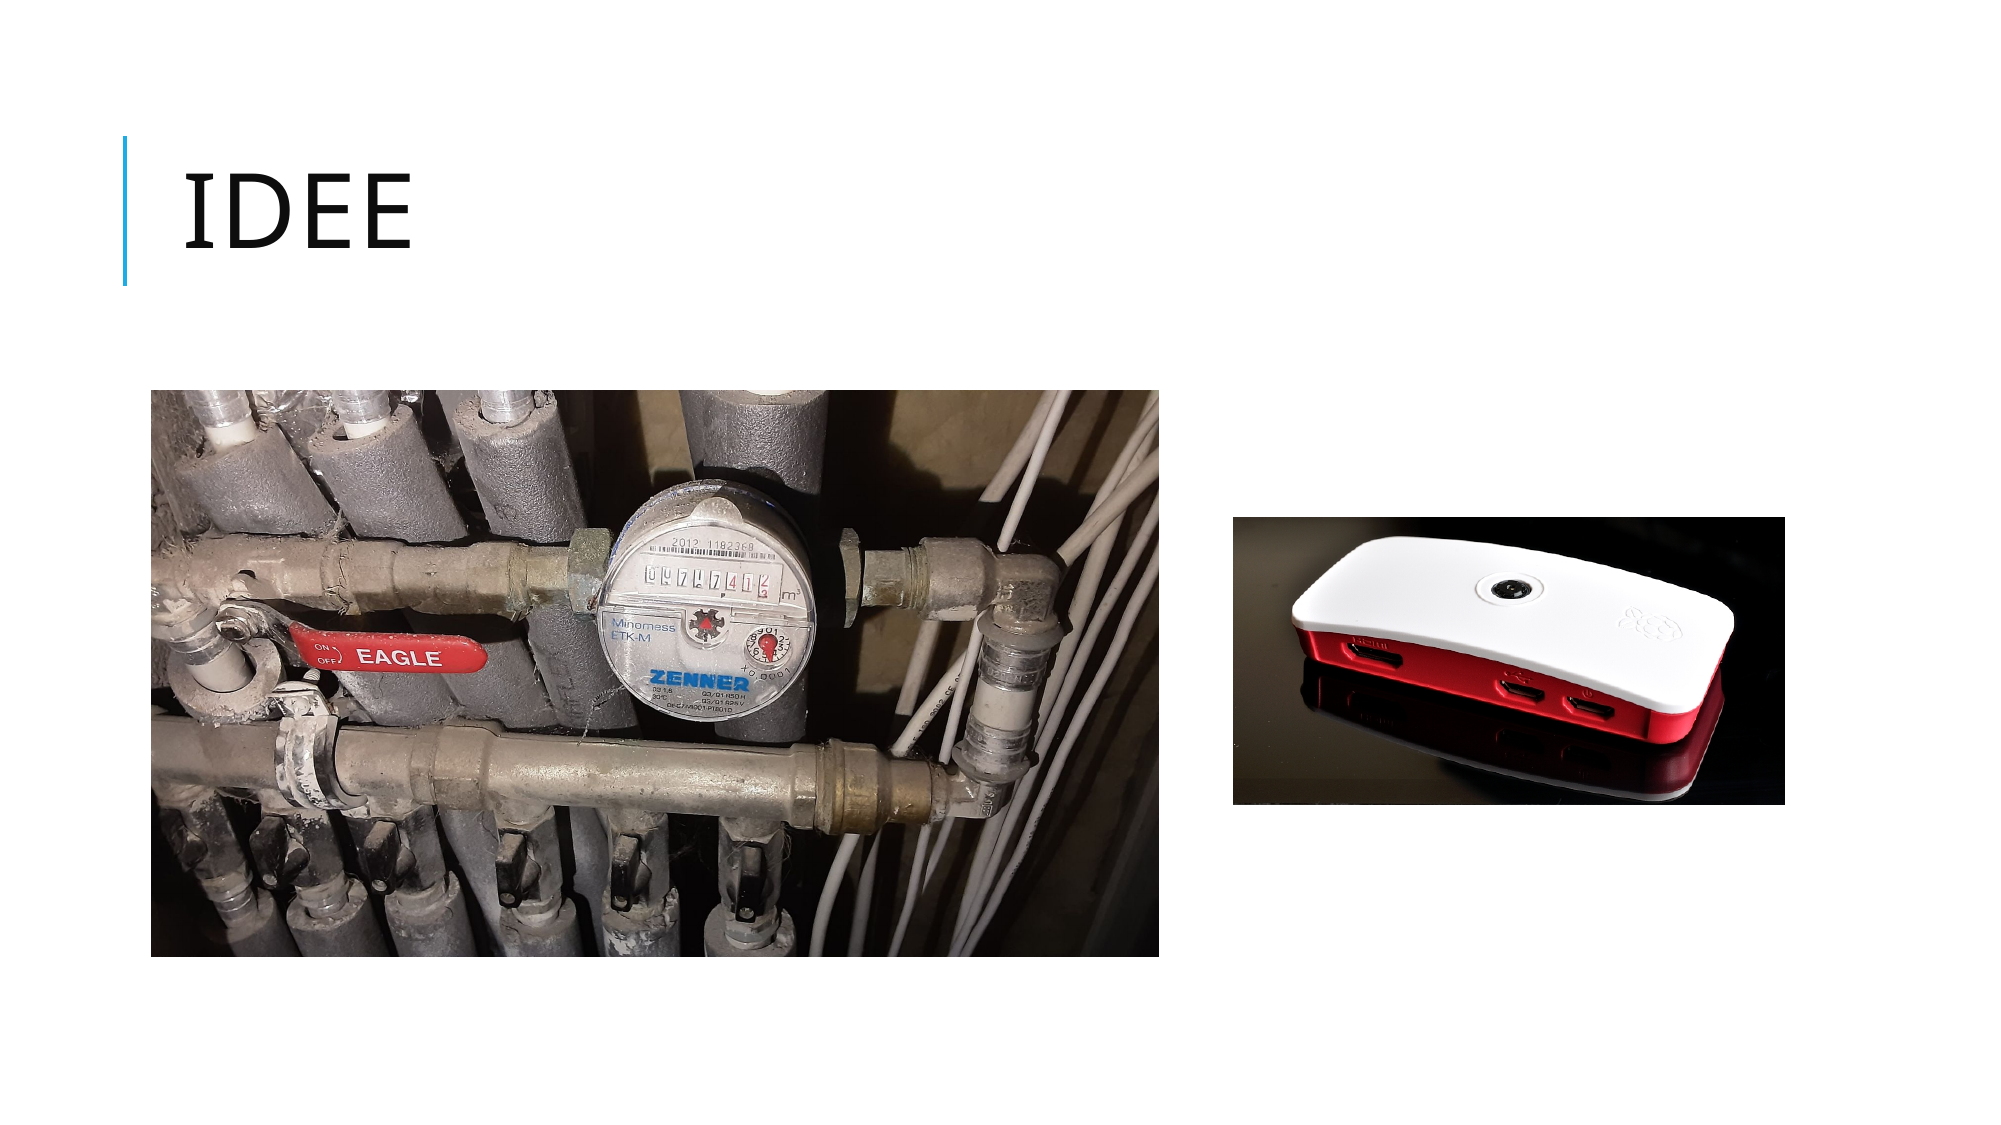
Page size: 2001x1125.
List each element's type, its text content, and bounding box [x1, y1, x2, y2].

title IDEE [168, 96, 1763, 342]
picture [1232, 516, 1785, 805]
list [151, 389, 1159, 957]
